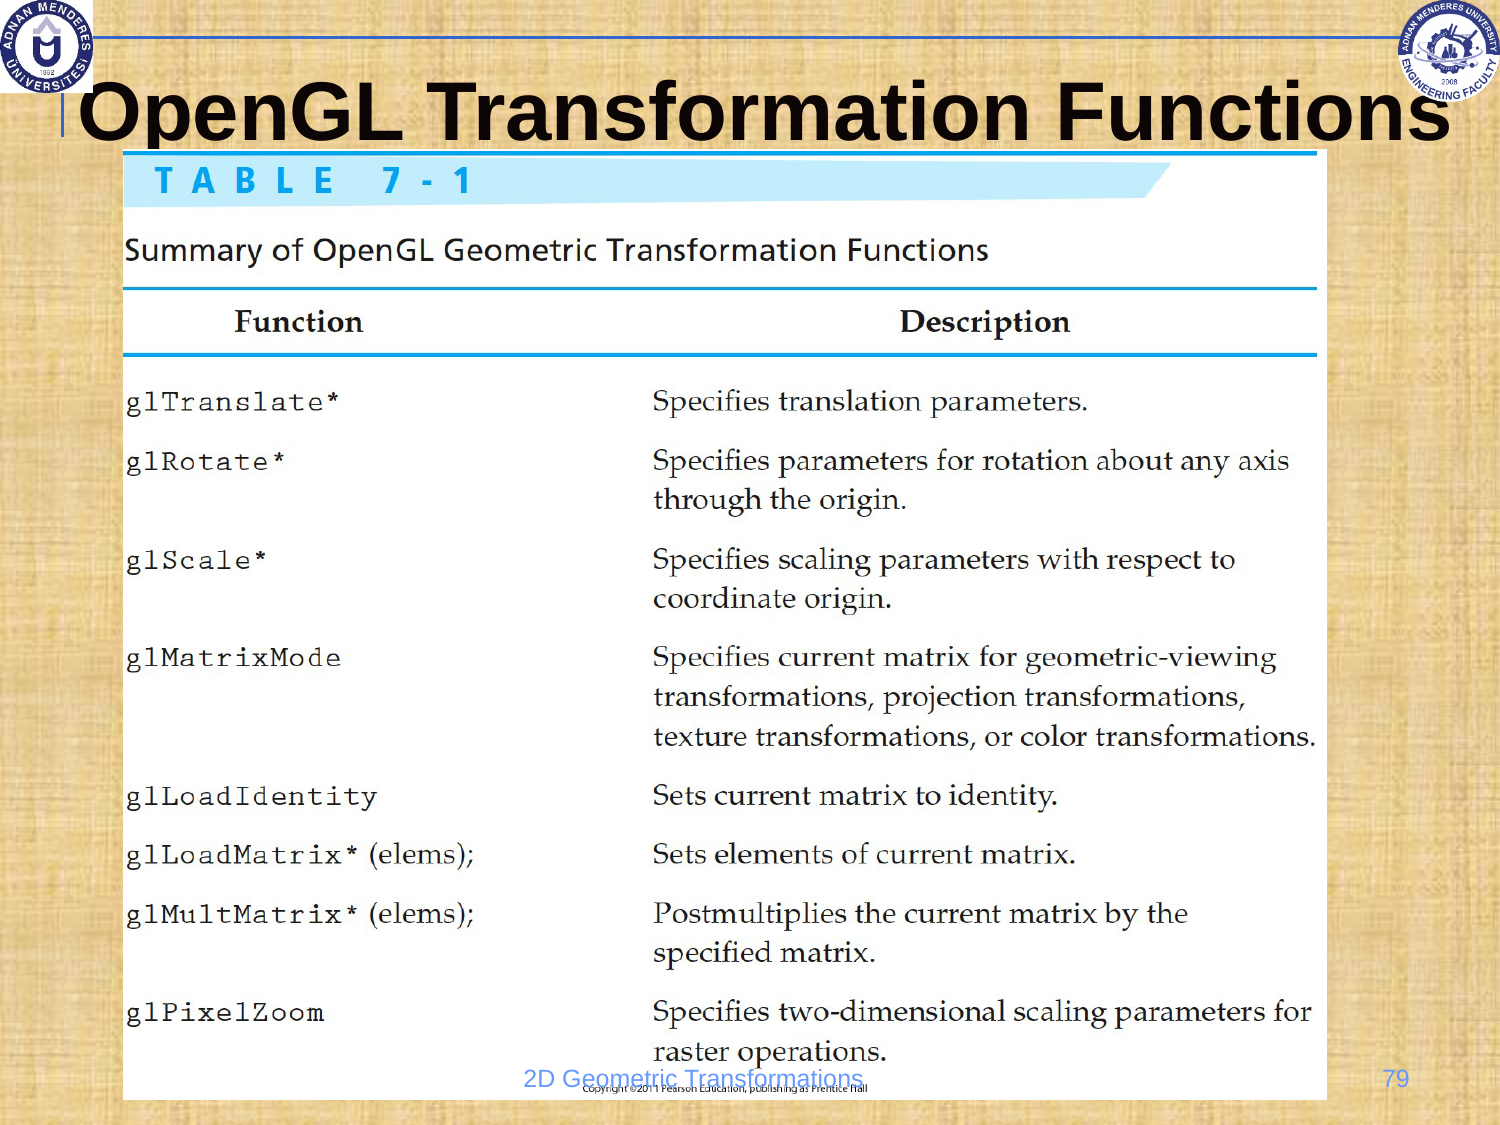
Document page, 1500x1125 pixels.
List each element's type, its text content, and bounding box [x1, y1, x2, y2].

title OpenGL Transformation Functions [62, 50, 1500, 163]
slide_number 79 [1331, 1025, 1425, 1100]
picture [0, 0, 1500, 1125]
